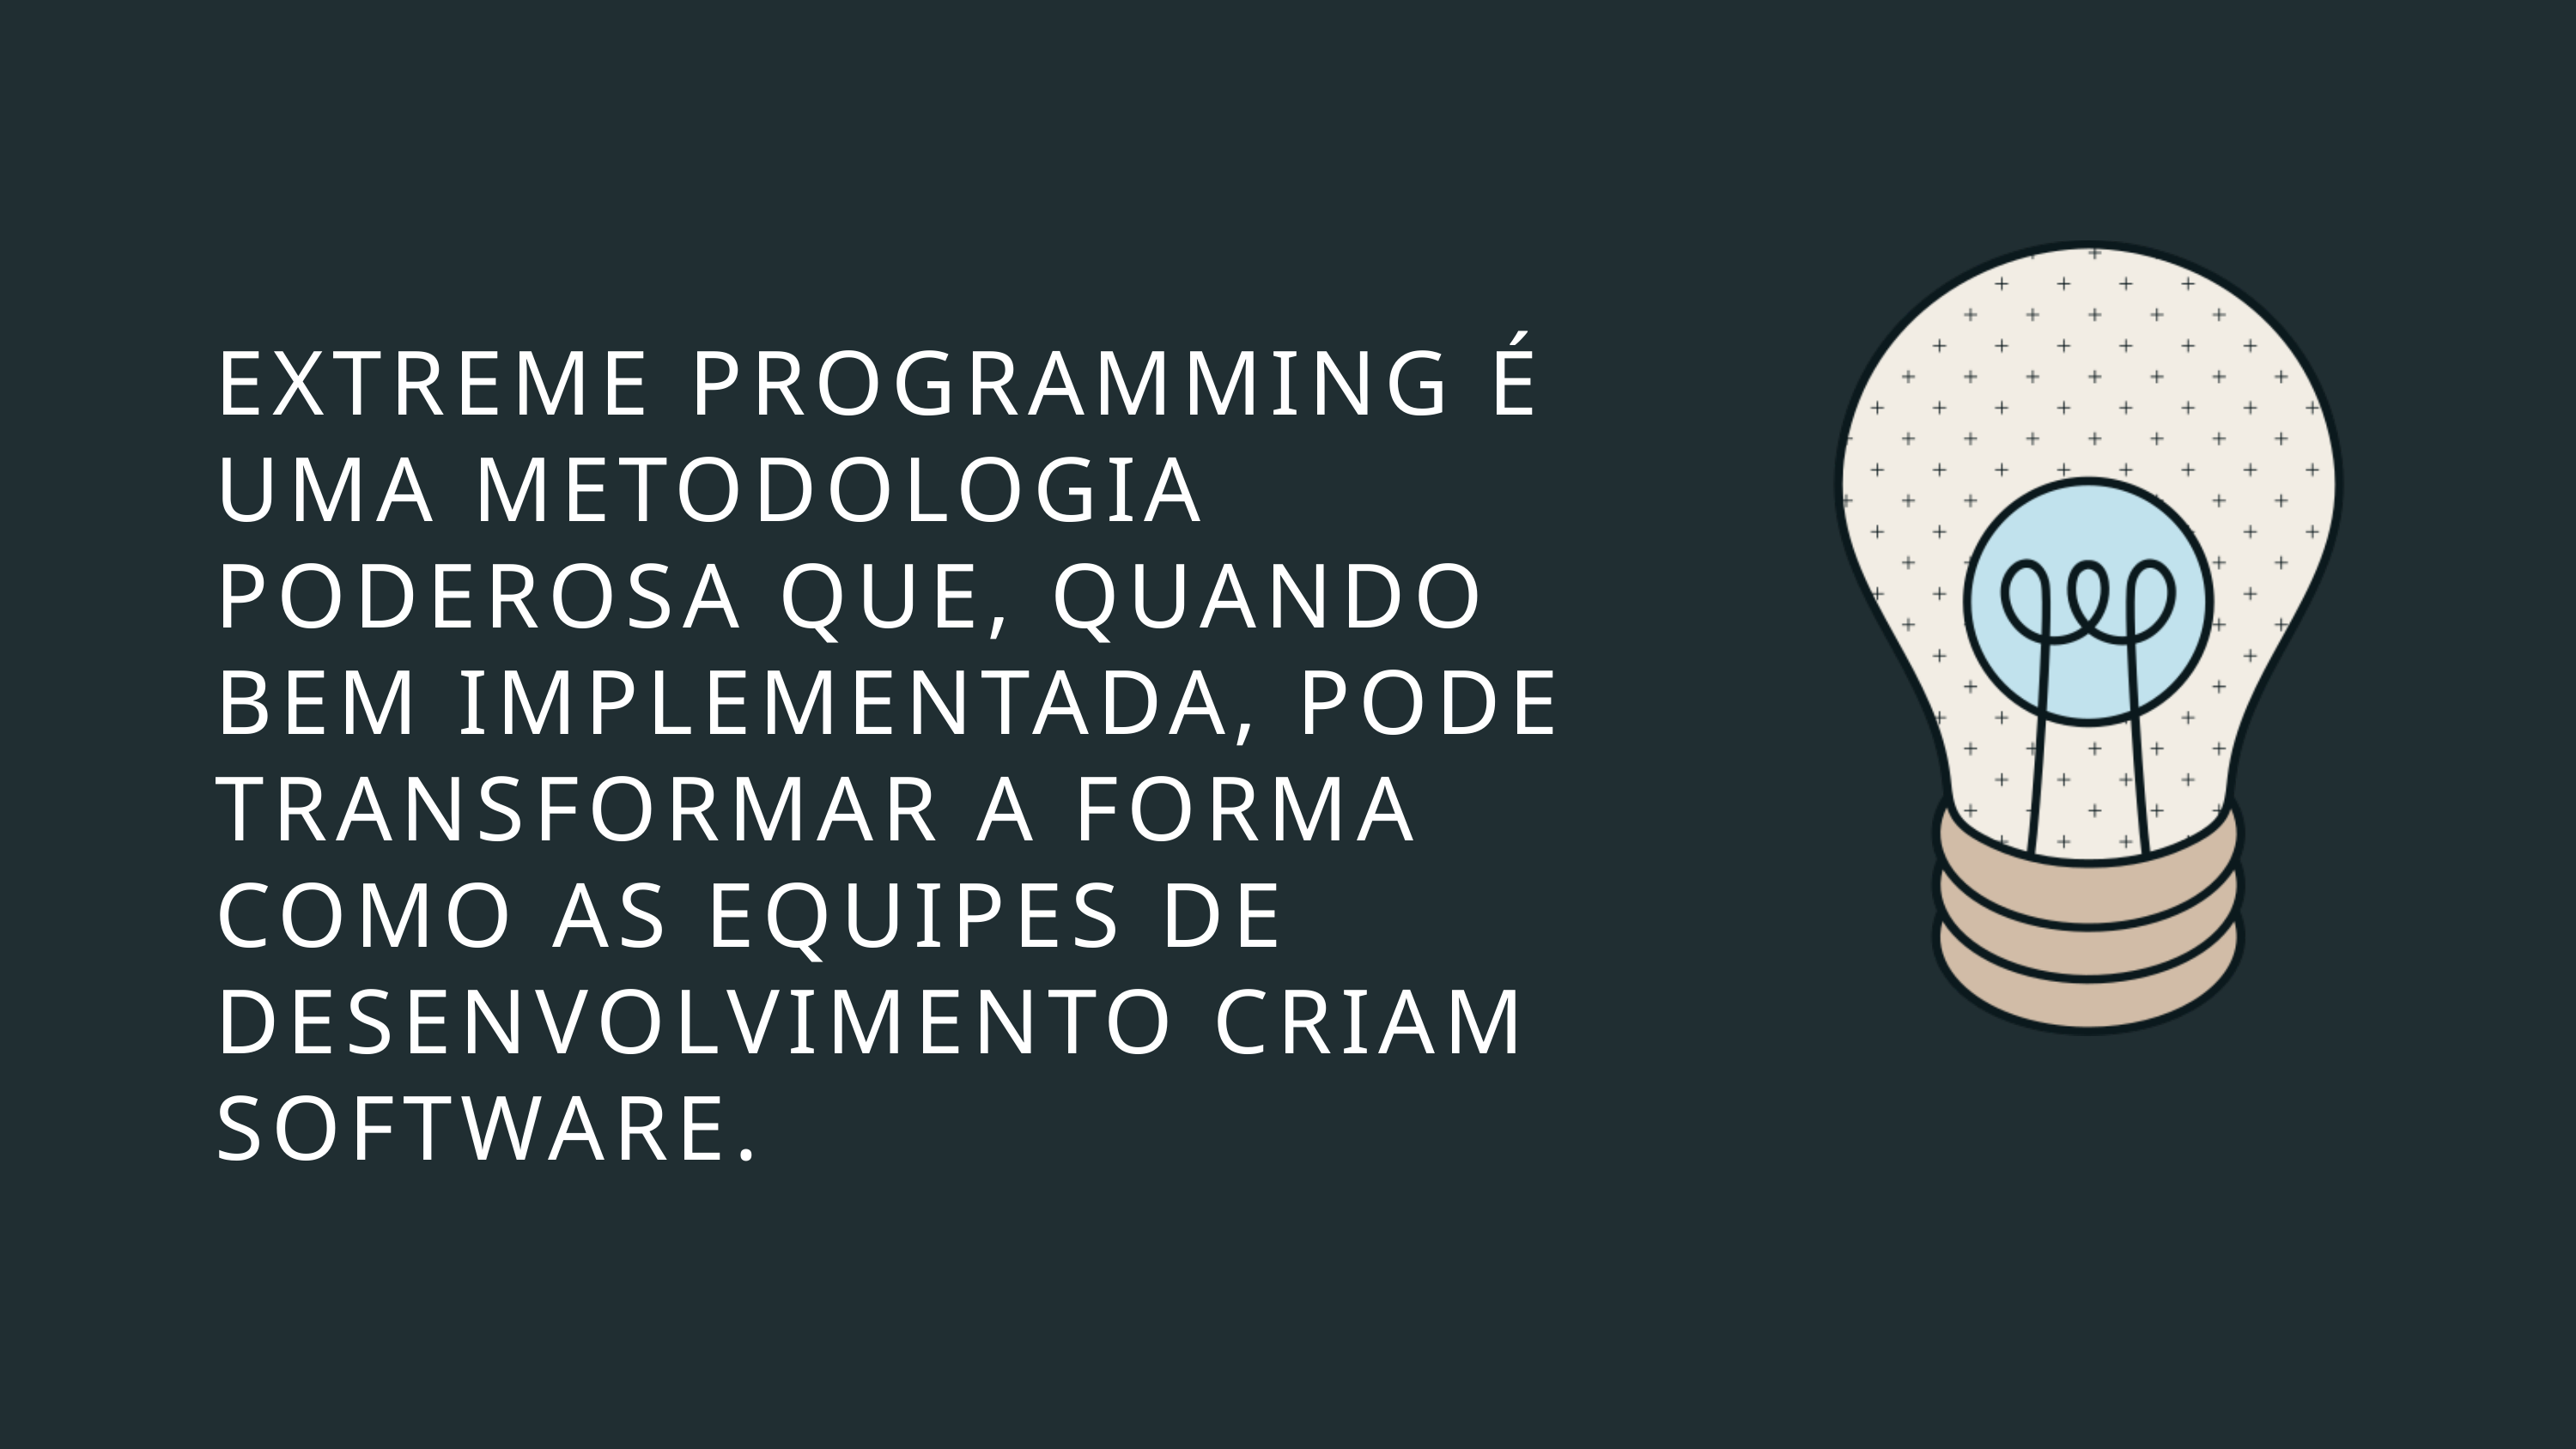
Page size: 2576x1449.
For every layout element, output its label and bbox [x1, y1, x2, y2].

text_box [215, 299, 1705, 1152]
text_box [1831, 240, 2348, 1036]
